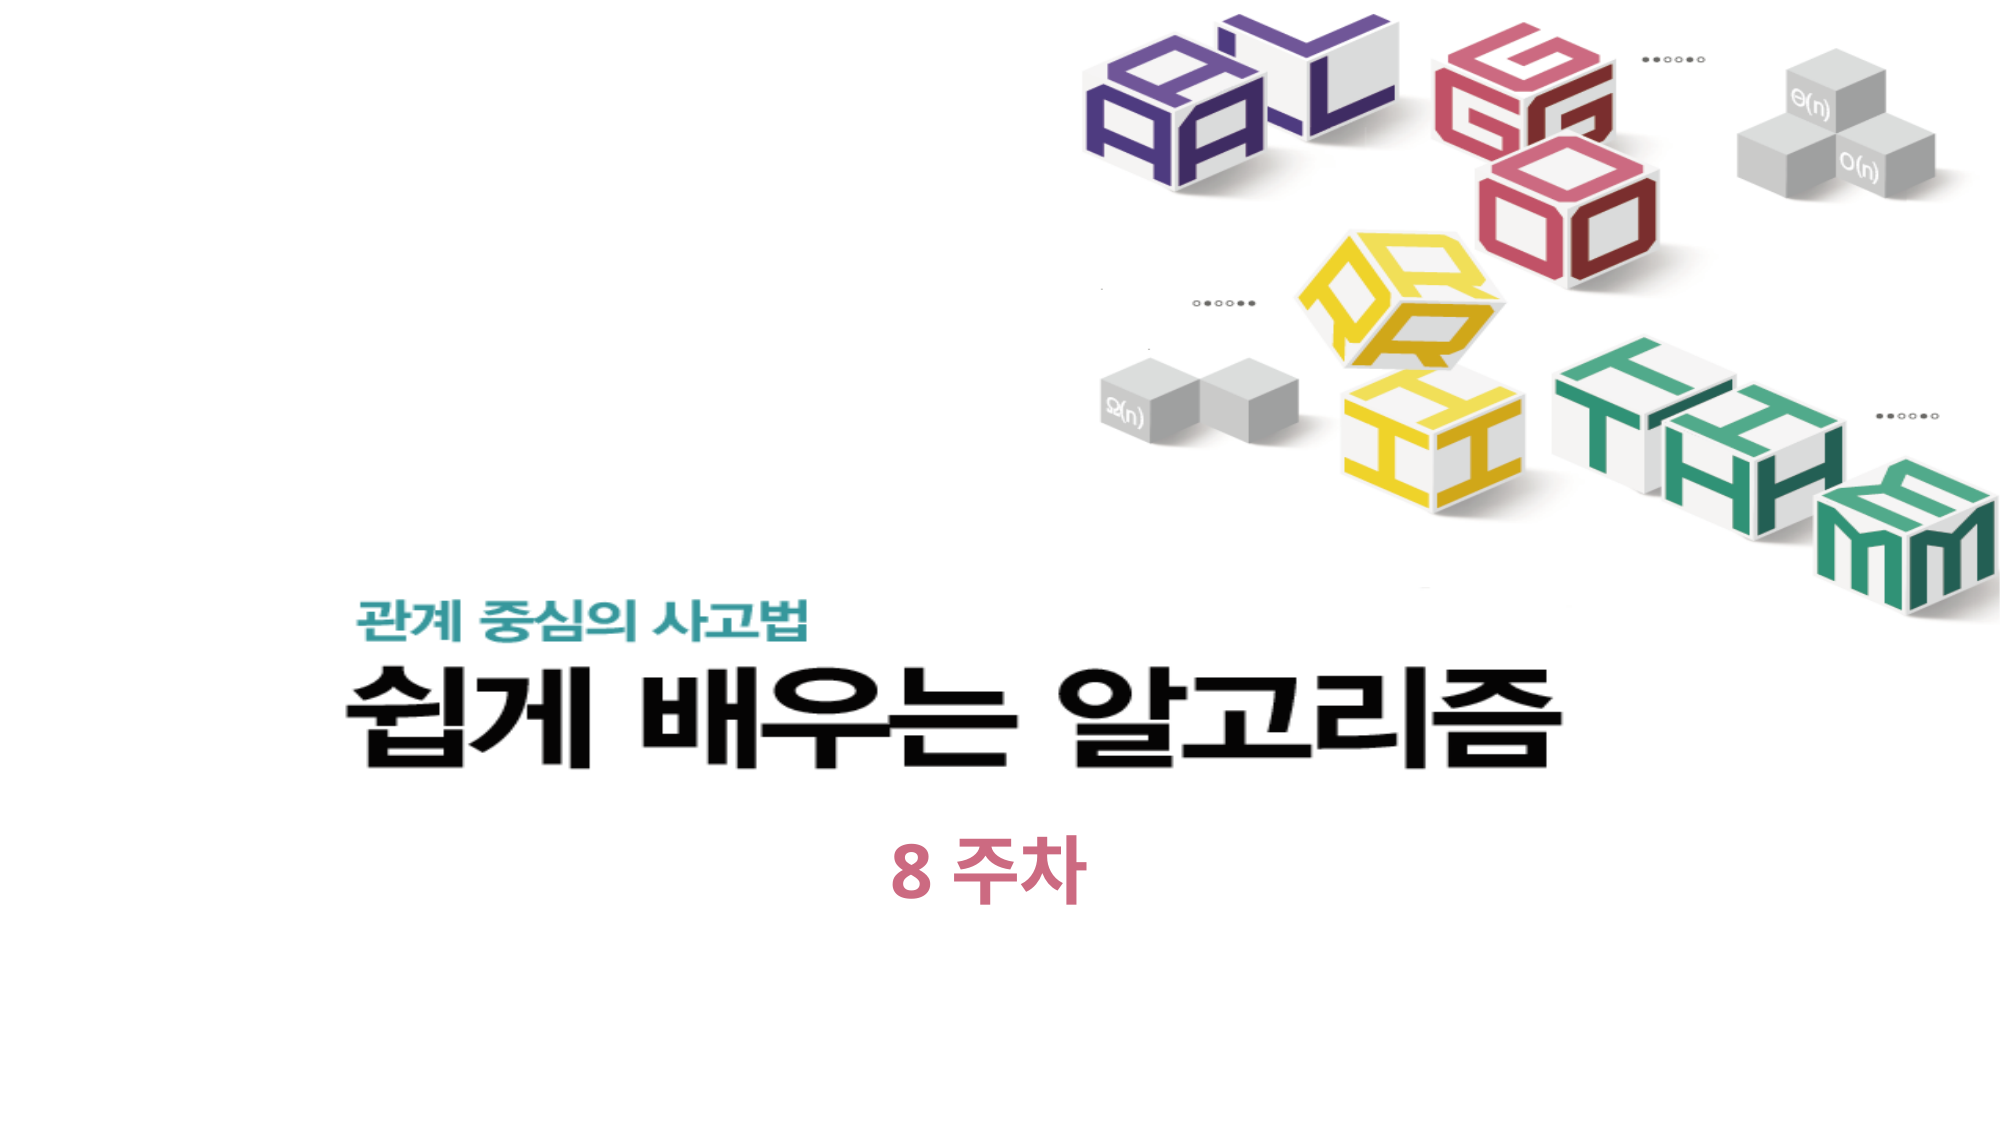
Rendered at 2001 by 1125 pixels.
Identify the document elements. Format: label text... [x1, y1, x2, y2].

picture [340, 0, 2000, 792]
subtitle 8주차 [0, 826, 2000, 1042]
